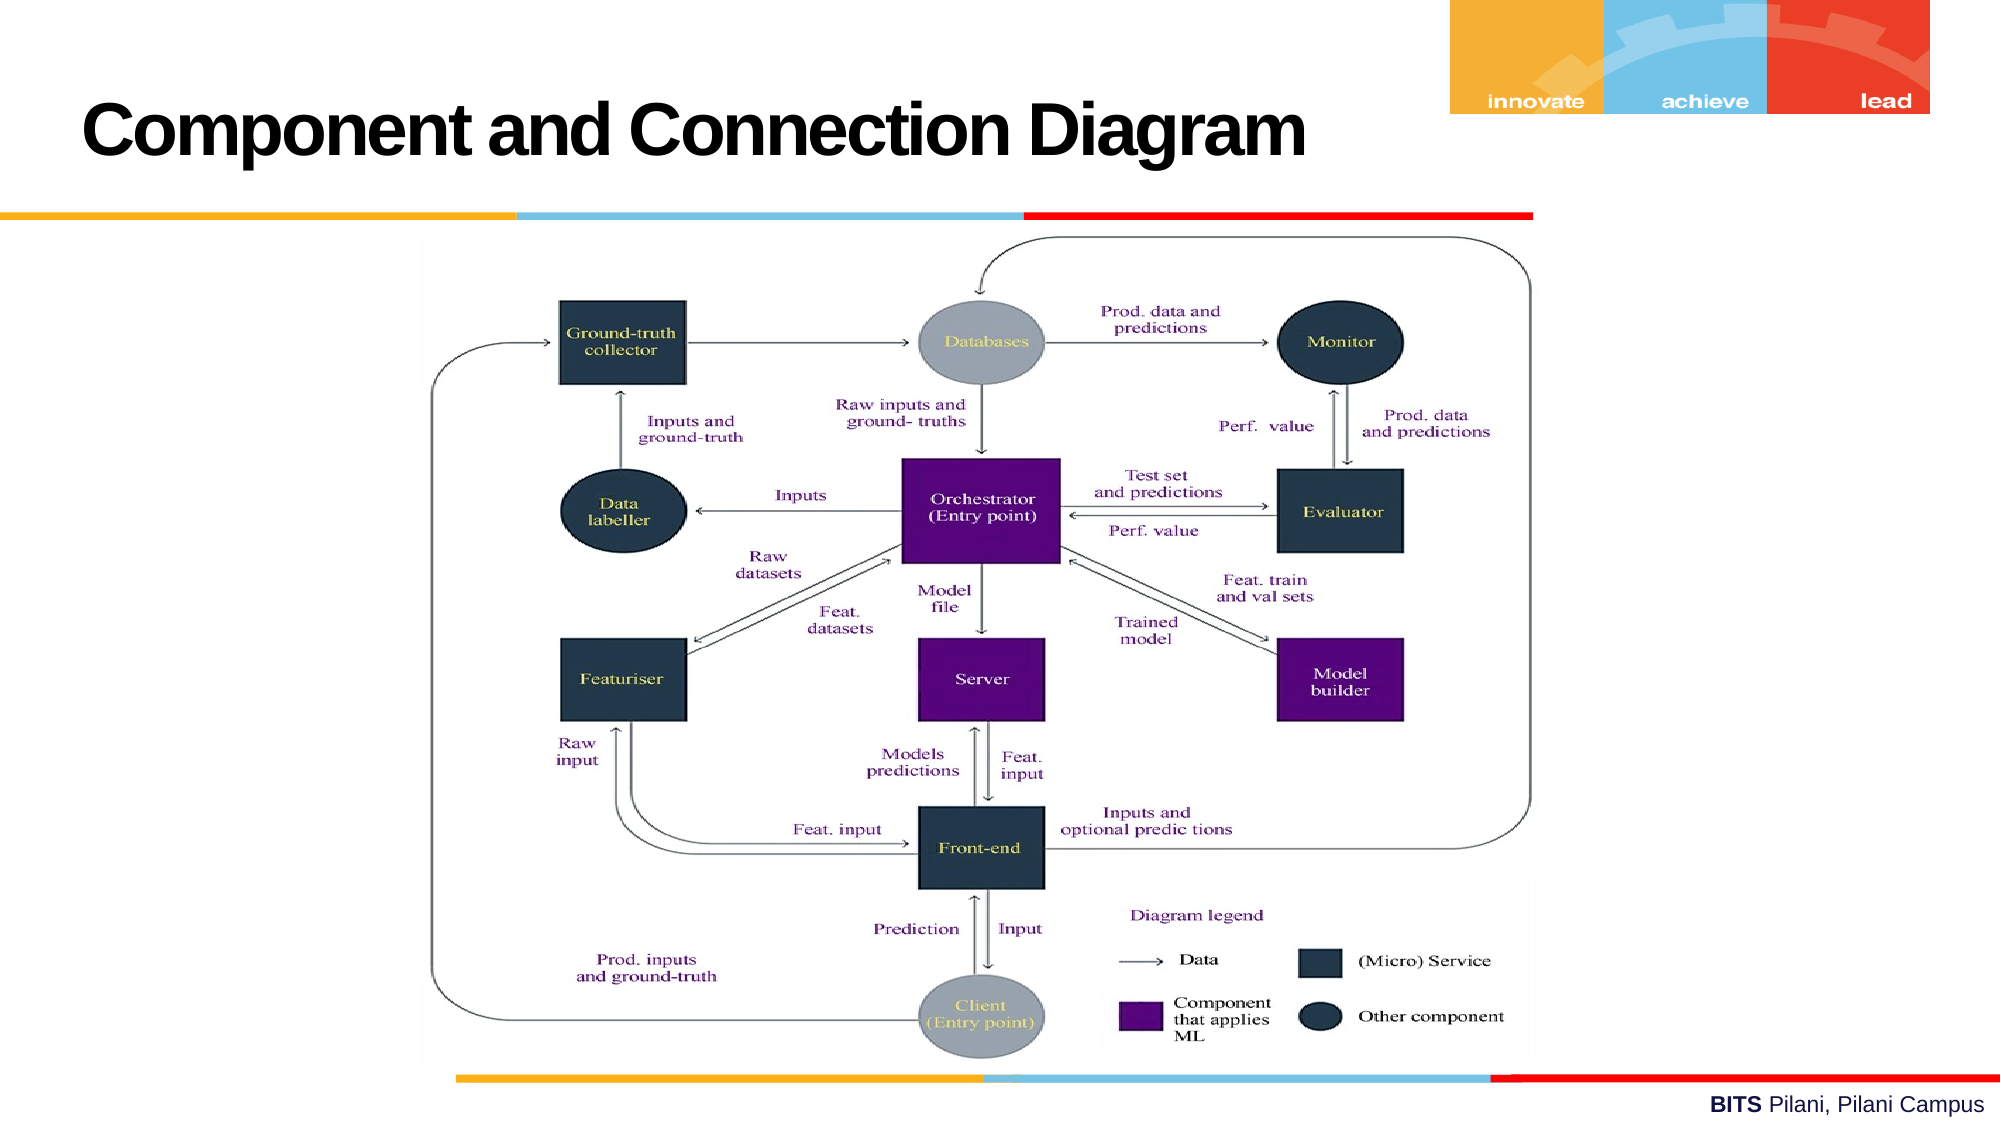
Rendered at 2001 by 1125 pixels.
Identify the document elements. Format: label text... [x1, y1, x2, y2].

list Component and Connection Diagram [66, 24, 1450, 213]
picture [1449, 0, 1930, 114]
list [422, 229, 1538, 1066]
